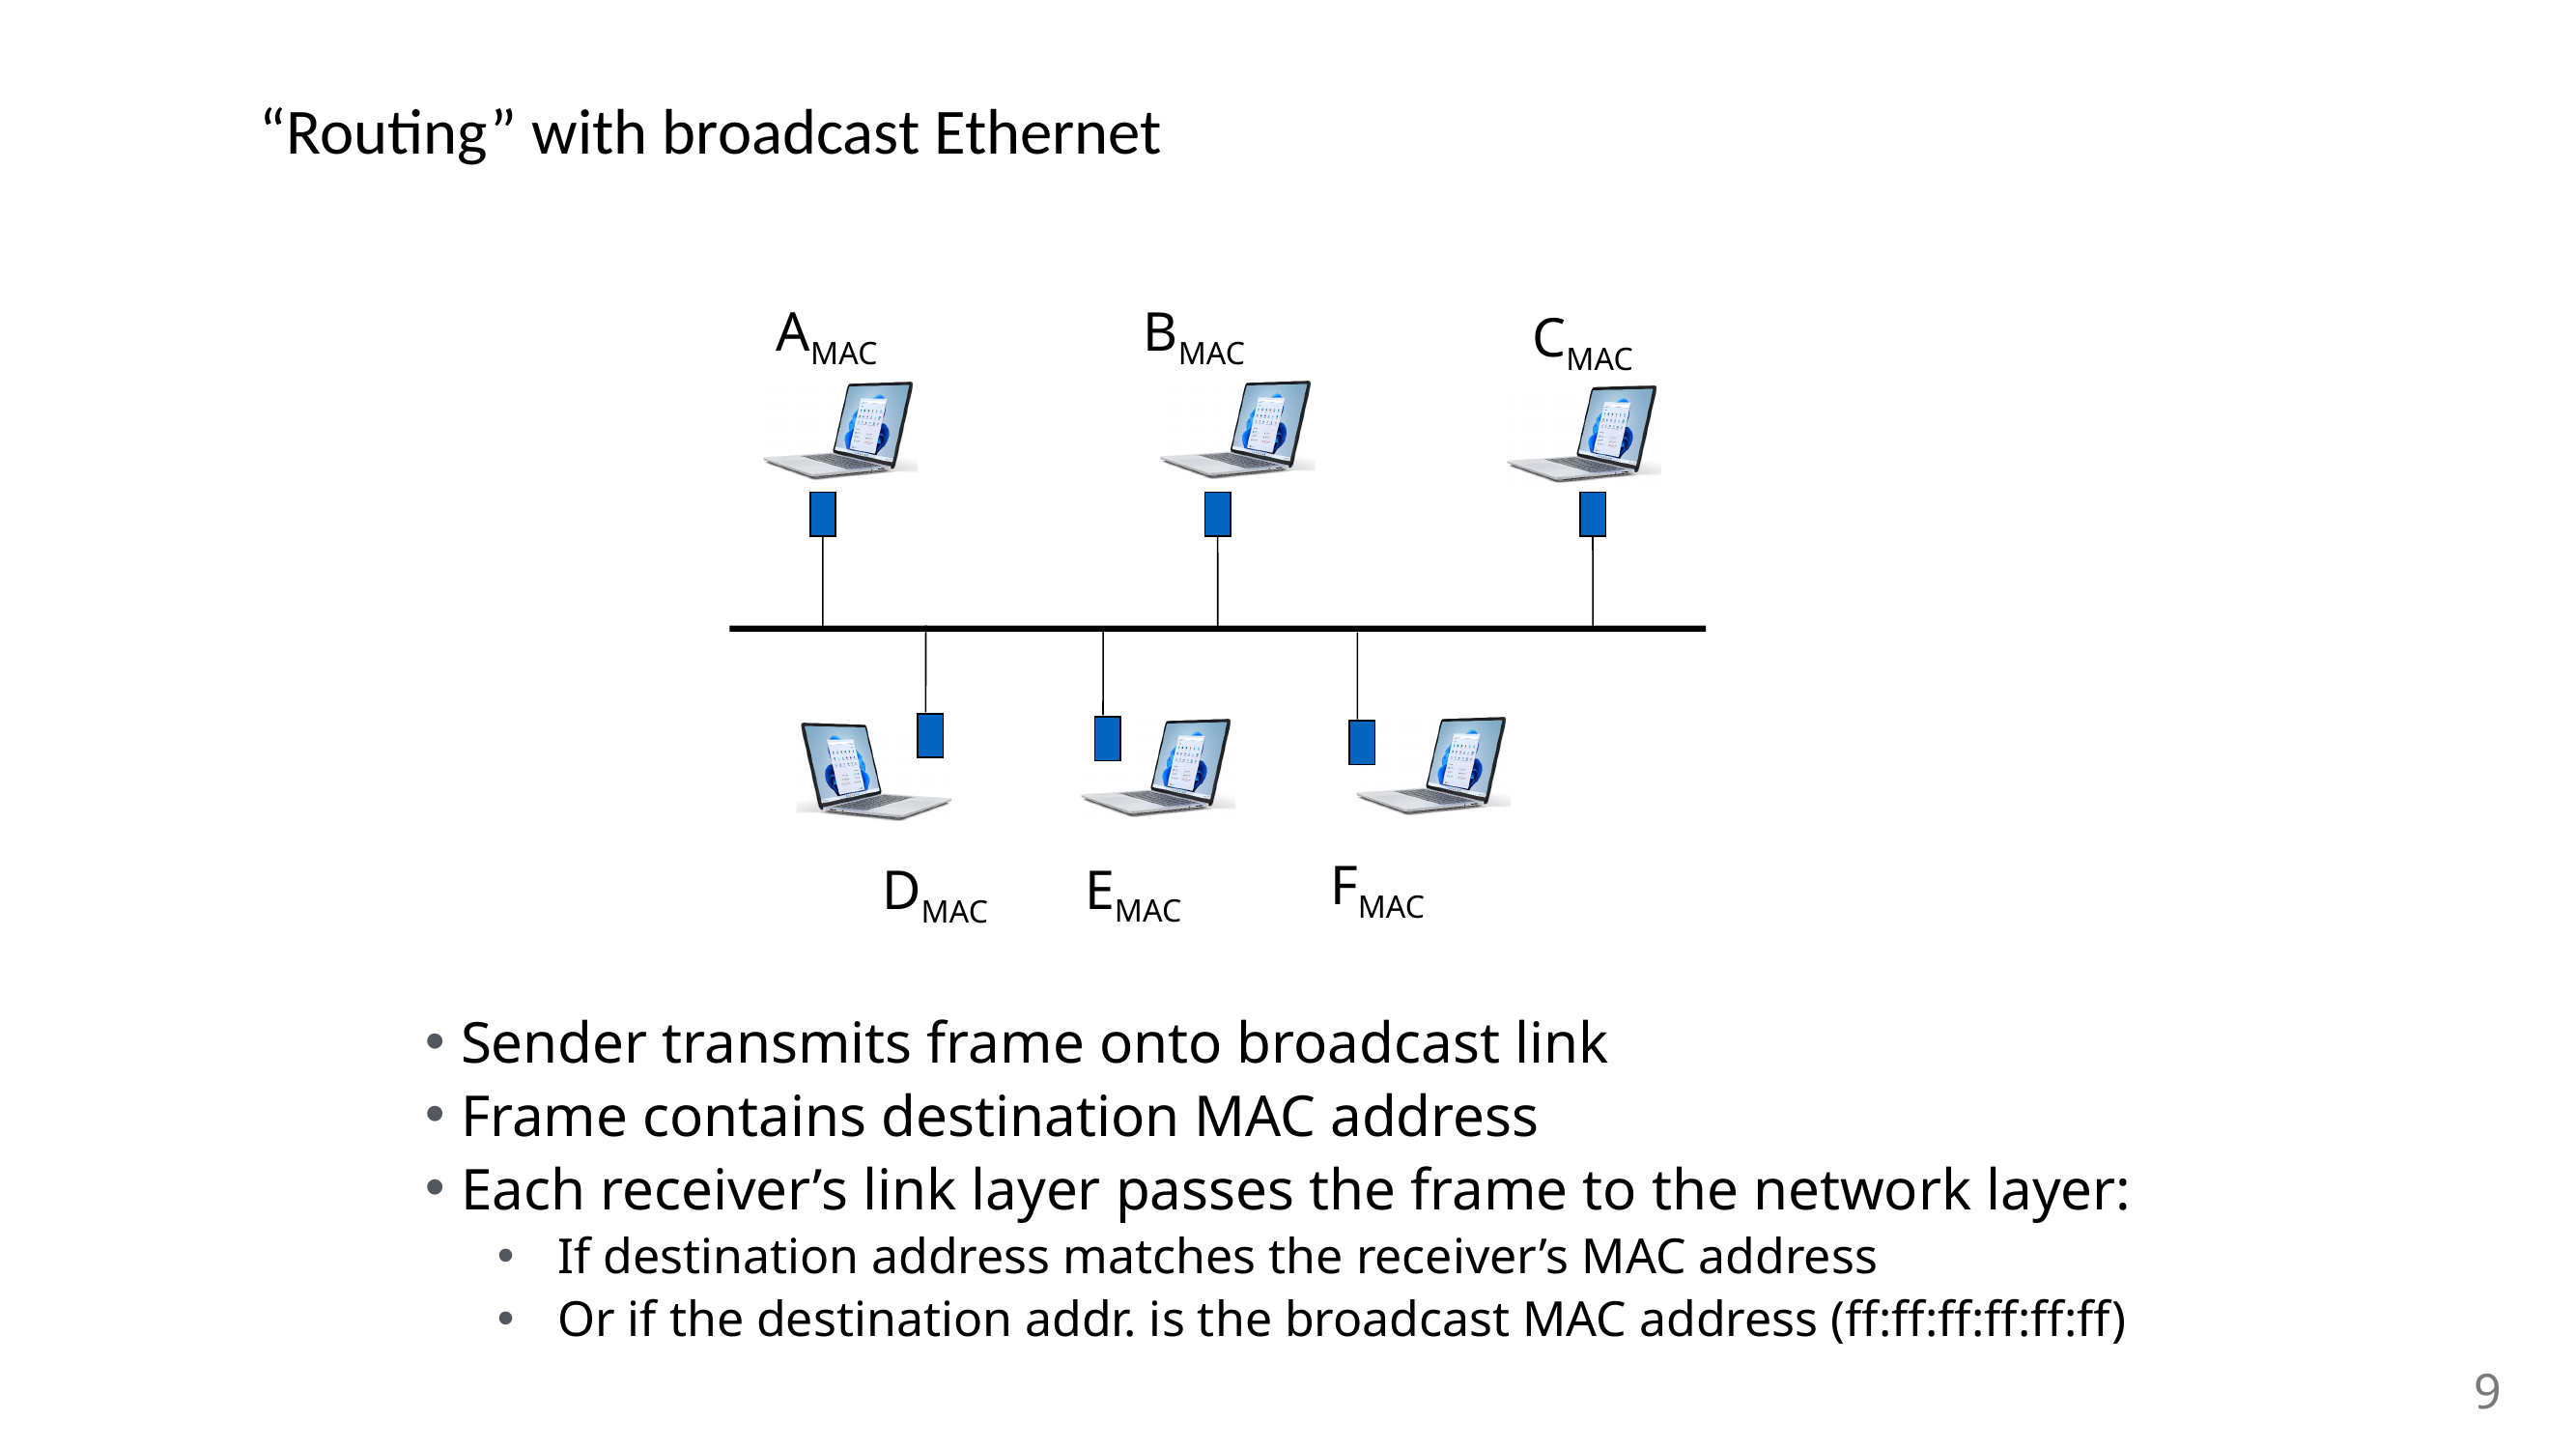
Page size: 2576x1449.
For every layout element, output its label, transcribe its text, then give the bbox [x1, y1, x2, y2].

picture [796, 723, 953, 825]
picture [1158, 381, 1316, 482]
text_box DMAC [867, 848, 1004, 937]
text_box FMAC [1316, 843, 1440, 932]
picture [1504, 384, 1662, 487]
text_box Sender transmits frame onto broadcast link Frame contains destination MAC address Each receiver’s link layer passes the frame to the network layer: If destination address matches the receiver’s MAC address Or if the destination addr. is the broadcast MAC address (ff:ff:ff:ff:ff:ff) [410, 999, 2279, 1443]
text_box EMAC [1070, 848, 1197, 936]
slide_number 9 [2453, 1359, 2522, 1434]
text_box BMAC [1128, 291, 1260, 379]
picture [761, 382, 919, 483]
picture [1079, 719, 1236, 821]
text_box [1580, 493, 1606, 537]
text_box [809, 492, 836, 537]
text_box CMAC [1517, 297, 1648, 378]
title “Routing” with broadcast Ethernet [250, 0, 2325, 259]
picture [1353, 717, 1512, 819]
text_box [1204, 492, 1231, 537]
text_box AMAC [761, 291, 892, 377]
